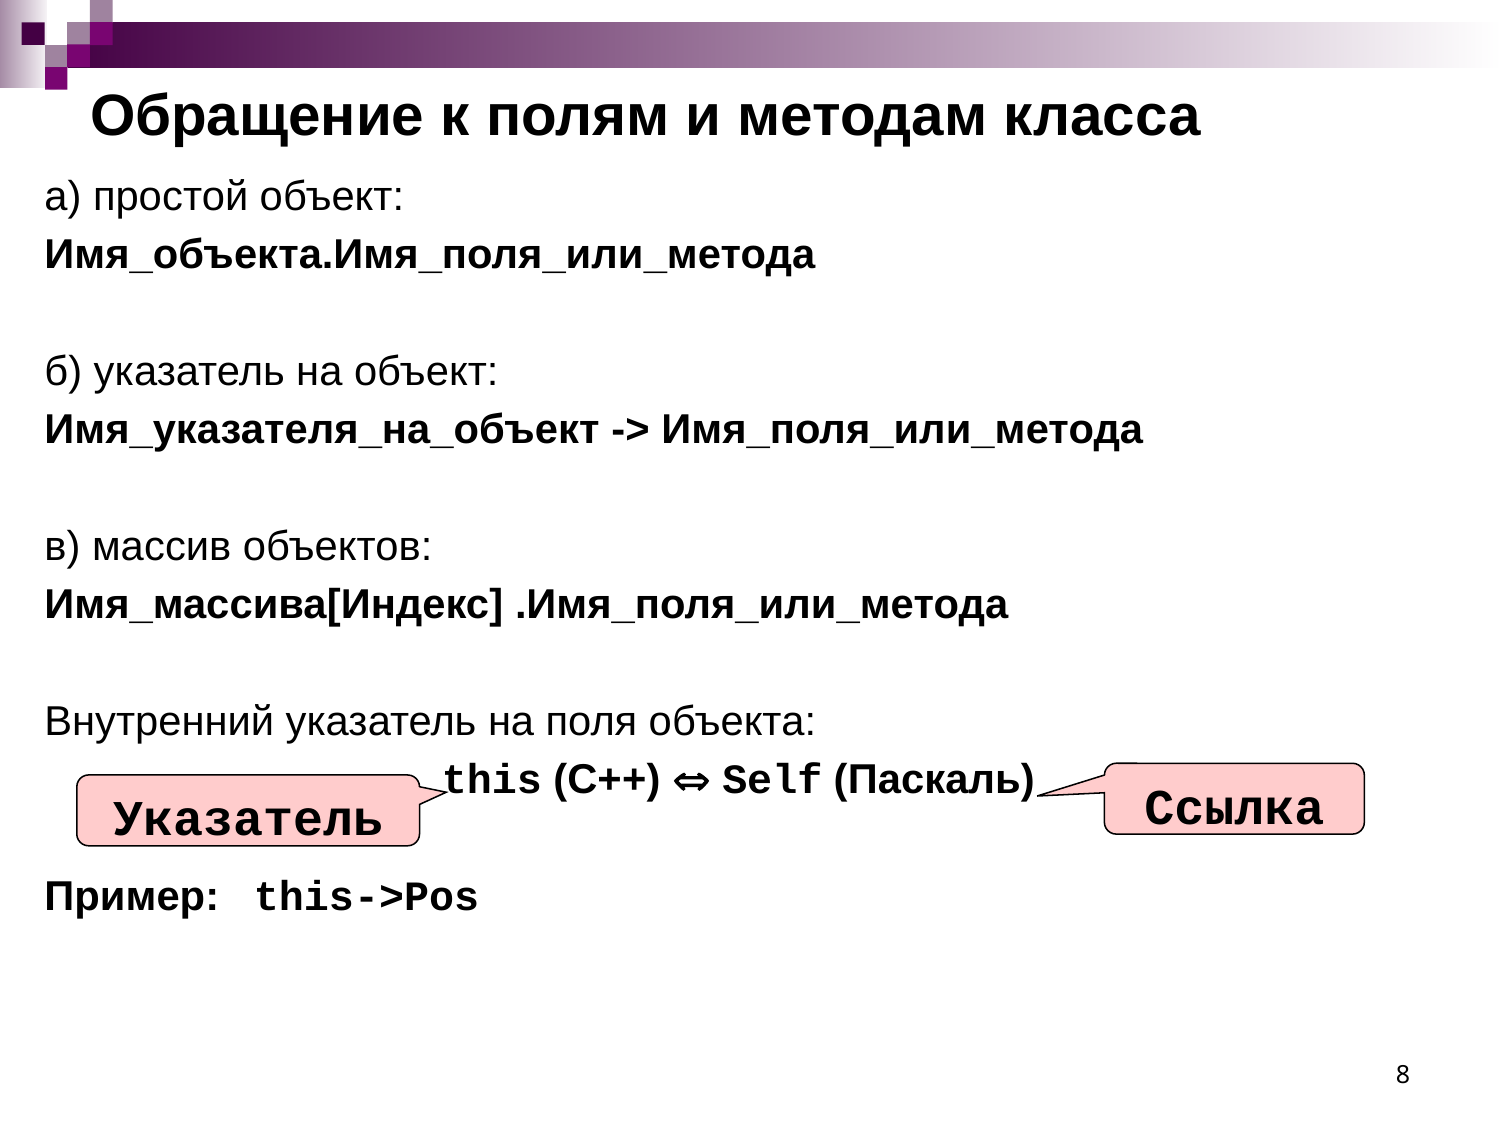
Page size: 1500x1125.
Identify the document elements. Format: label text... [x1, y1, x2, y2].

text_box Указатель [76, 774, 447, 846]
list а) простой объект: Имя_объекта.Имя_поля_или_метода б) указатель на объект: Имя_указателя_на_объект -> Имя_поля_или_метода в) массив объектов: Имя_массива[Индекс] .Имя_поля_или_метода Внутренний указатель на поля объекта: this (С++)  Self (Паскаль) Пример: this->Pos [29, 160, 1460, 1095]
title Обращение к полям и методам класса [74, 74, 1426, 150]
text_box [100, 846, 384, 932]
slide_number 8 [1074, 1024, 1426, 1101]
text_box Ссылка [1037, 763, 1365, 835]
